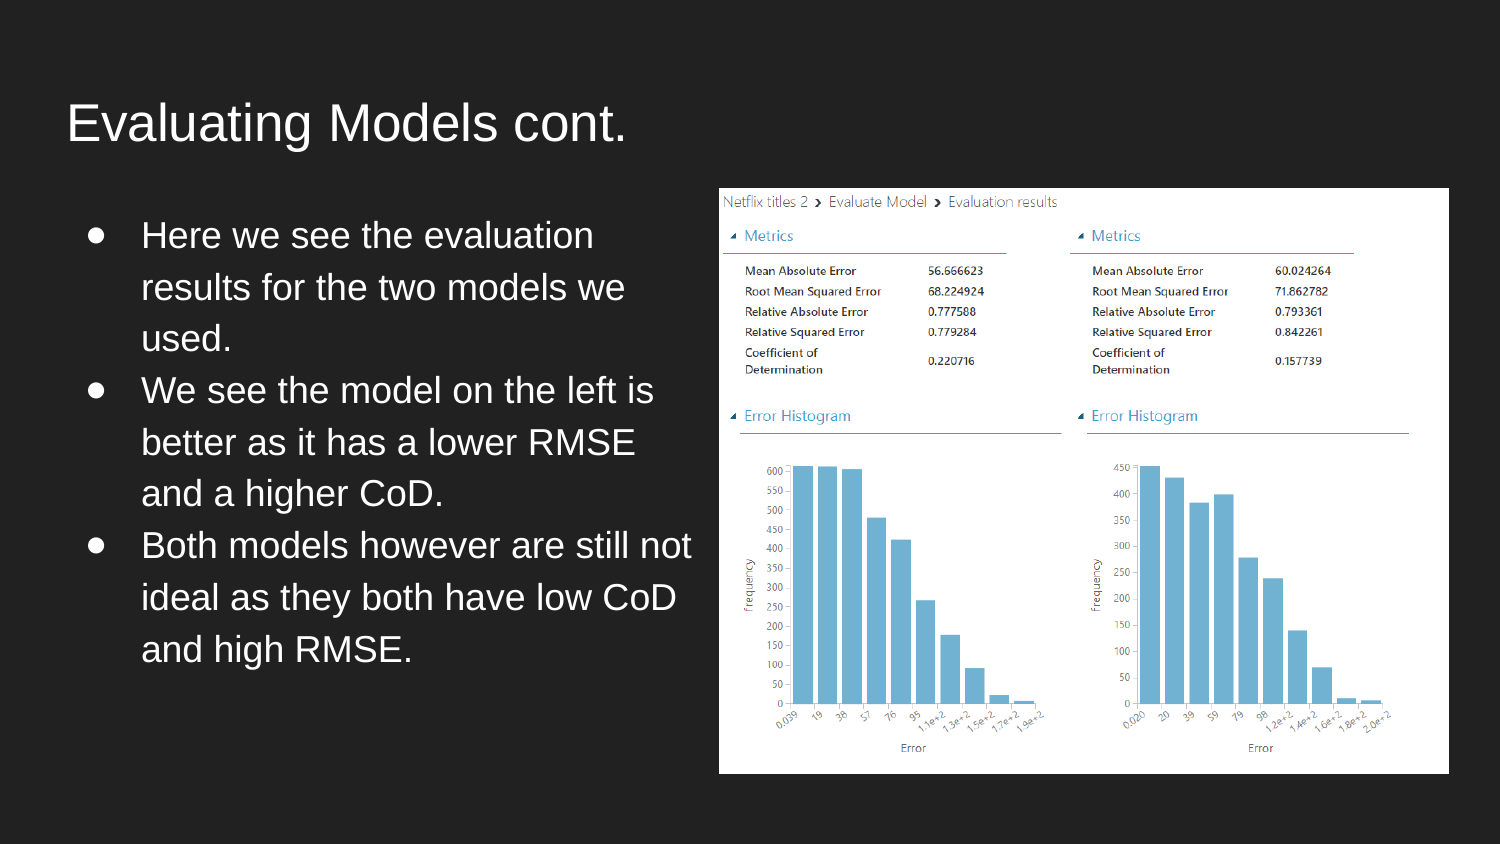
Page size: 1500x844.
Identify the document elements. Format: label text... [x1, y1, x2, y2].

list Here we see the evaluation results for the two models we used. We see the model on the left is better as it has a lower RMSE and a higher CoD. Both models however are still not ideal as they both have low CoD and high RMSE. [51, 189, 716, 750]
title Evaluating Models cont. [51, 72, 1449, 167]
picture [718, 188, 1450, 774]
